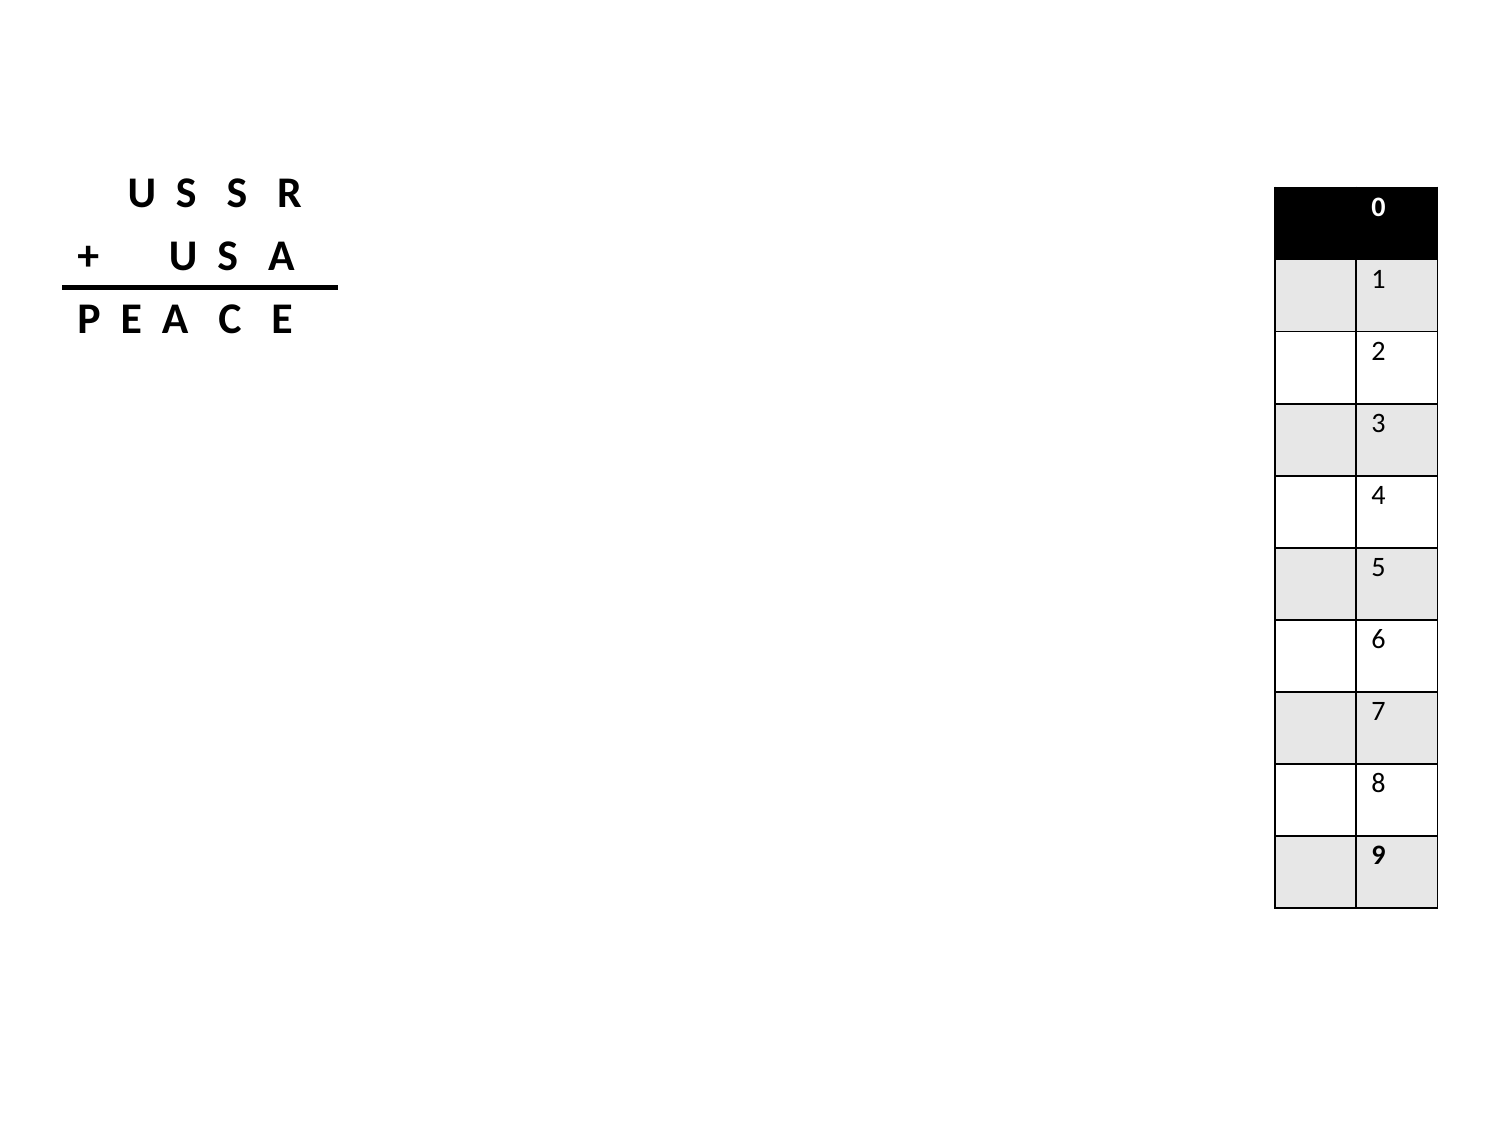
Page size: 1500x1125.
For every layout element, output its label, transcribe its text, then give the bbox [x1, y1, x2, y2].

table_header [1276, 188, 1355, 259]
table_cell [1276, 332, 1355, 403]
table_cell [1276, 621, 1355, 691]
table_cell 2 [1357, 332, 1437, 403]
table_cell 8 [1357, 765, 1437, 835]
table_cell [1276, 549, 1355, 619]
table_cell 7 [1357, 693, 1437, 763]
table_cell 1 [1357, 260, 1437, 331]
list U S S R + U S A P E A C E [62, 162, 1438, 993]
table_header 0 [1357, 188, 1437, 259]
table_cell [1276, 693, 1355, 763]
table_cell [1276, 405, 1355, 475]
table_cell 5 [1357, 549, 1437, 619]
table_cell 4 [1357, 477, 1437, 547]
table_cell [1276, 260, 1355, 331]
table_cell [1276, 837, 1355, 907]
table_cell 6 [1357, 621, 1437, 691]
table_cell 9 [1357, 837, 1437, 907]
table_cell 3 [1357, 405, 1437, 475]
table_cell [1276, 477, 1355, 547]
table_cell [1276, 765, 1355, 835]
